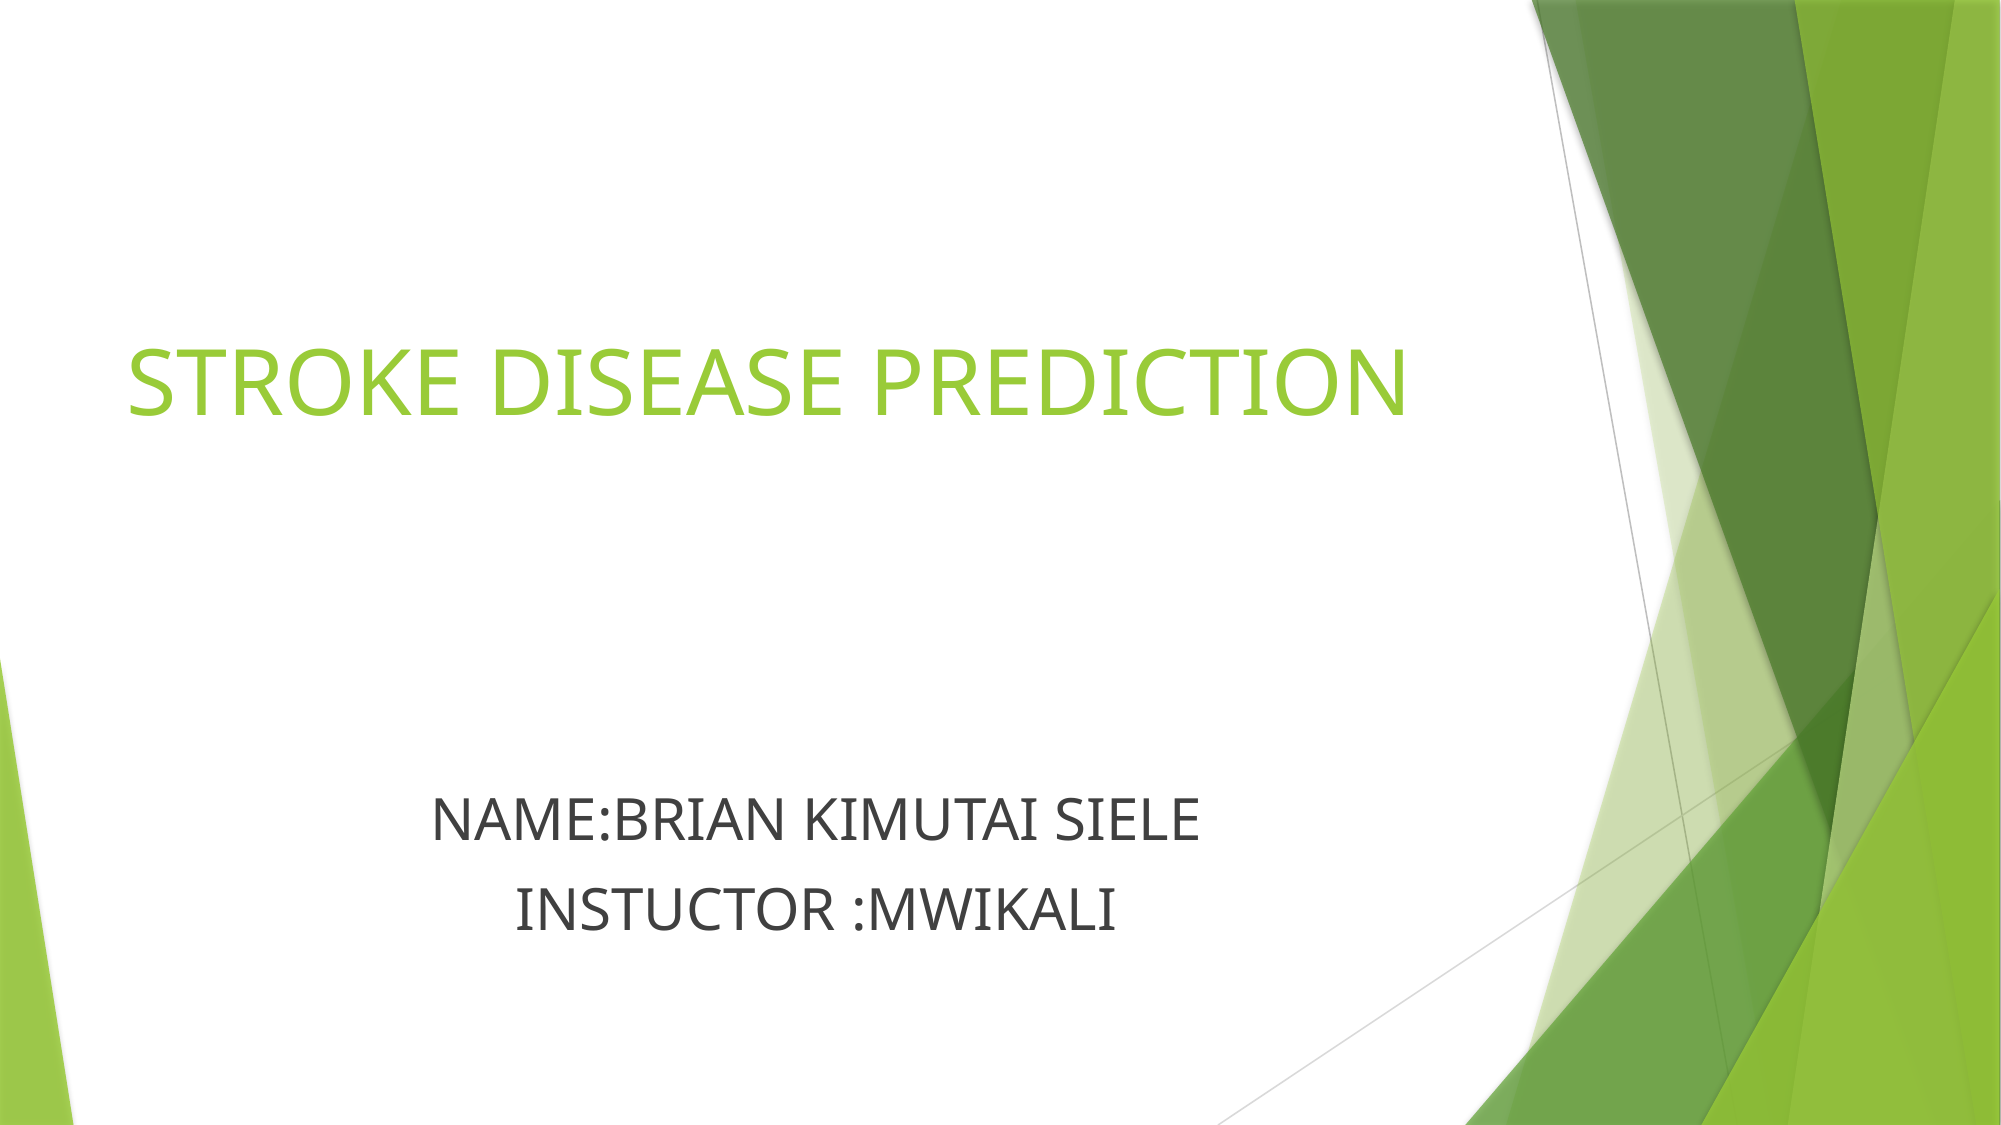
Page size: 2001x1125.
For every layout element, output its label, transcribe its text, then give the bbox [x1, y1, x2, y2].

title STROKE DISEASE PREDICTION [111, 99, 1522, 659]
list NAME:BRIAN KIMUTAI SIELE INSTUCTOR :MWIKALI [111, 733, 1522, 992]
